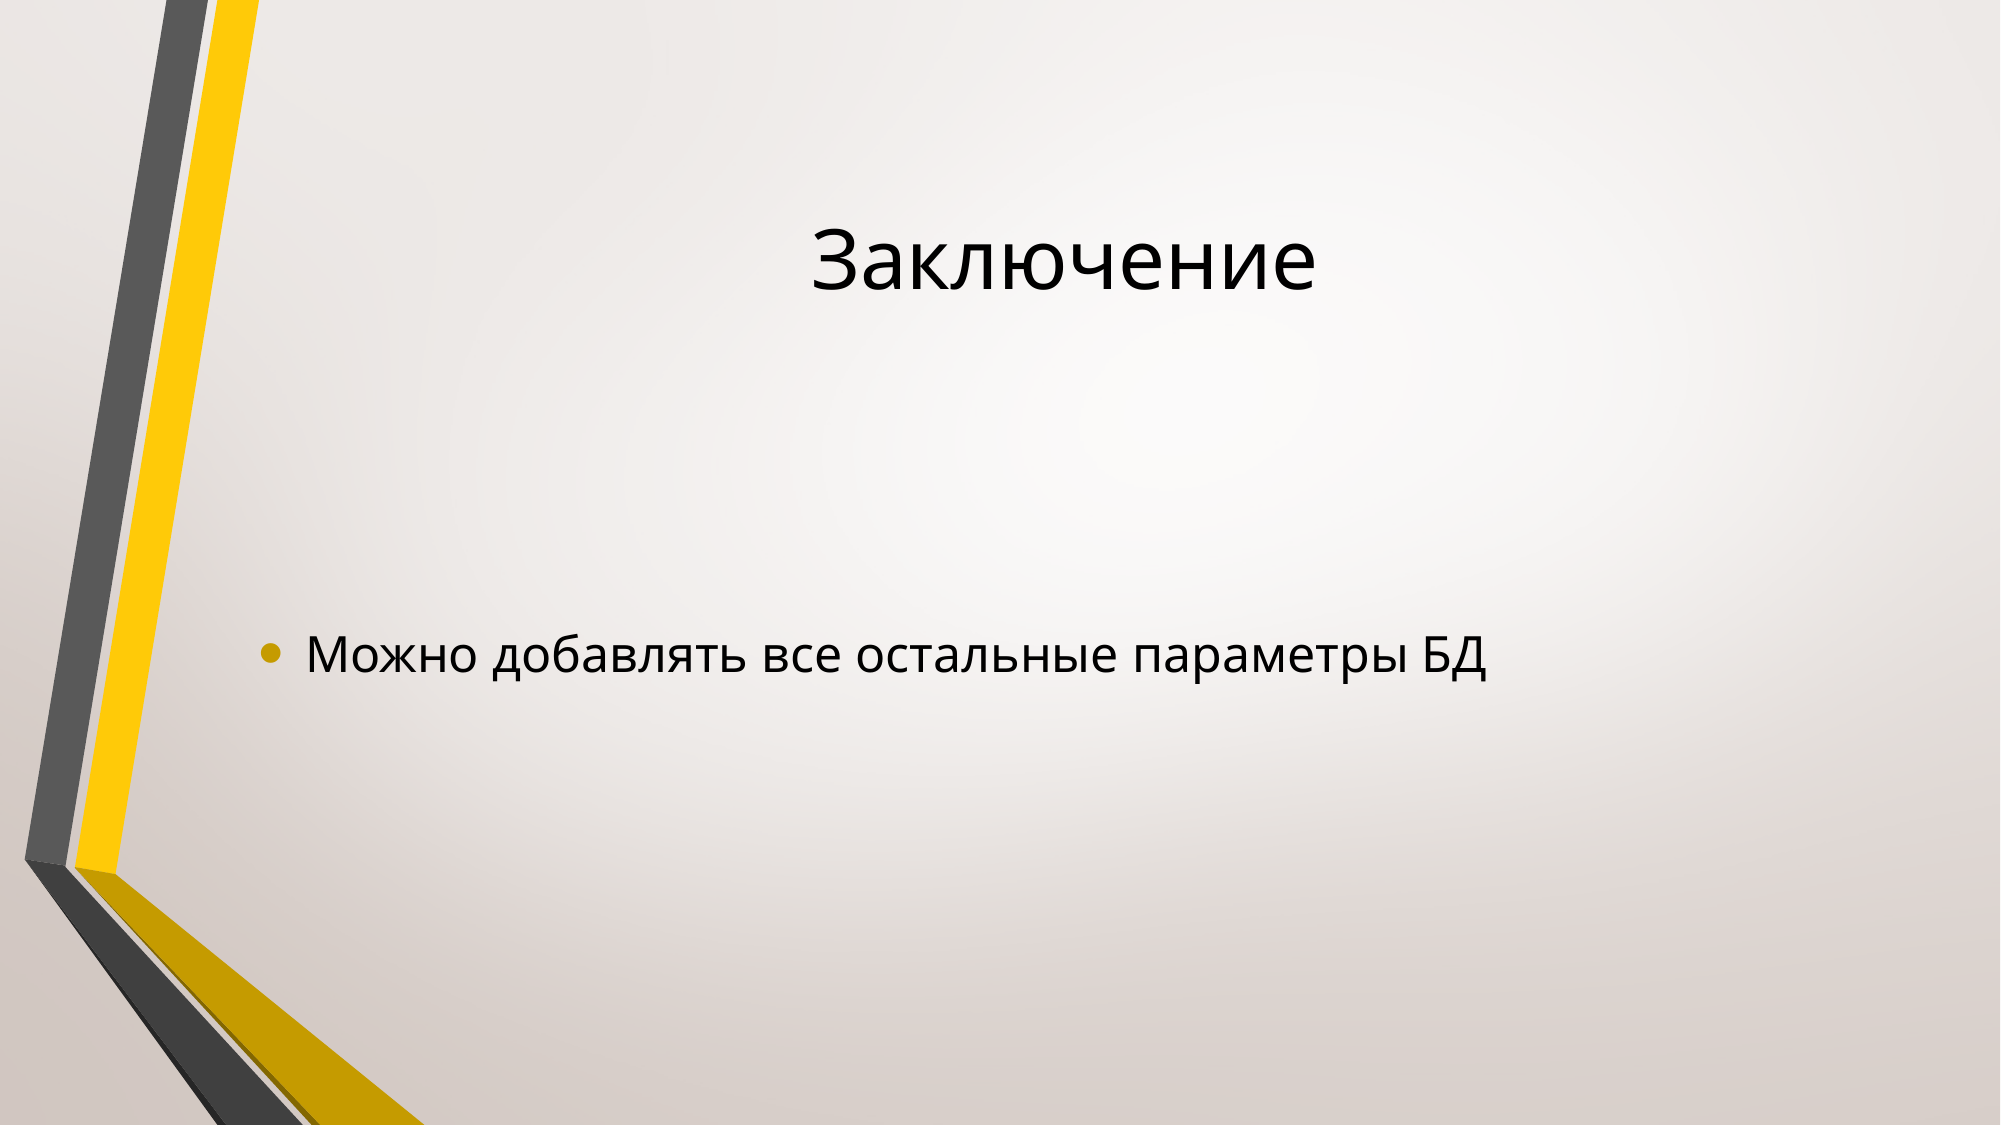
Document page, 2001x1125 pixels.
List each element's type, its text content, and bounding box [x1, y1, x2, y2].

list Можно добавлять все остальные параметры БД [243, 437, 1887, 950]
title Заключение [243, 112, 1887, 400]
